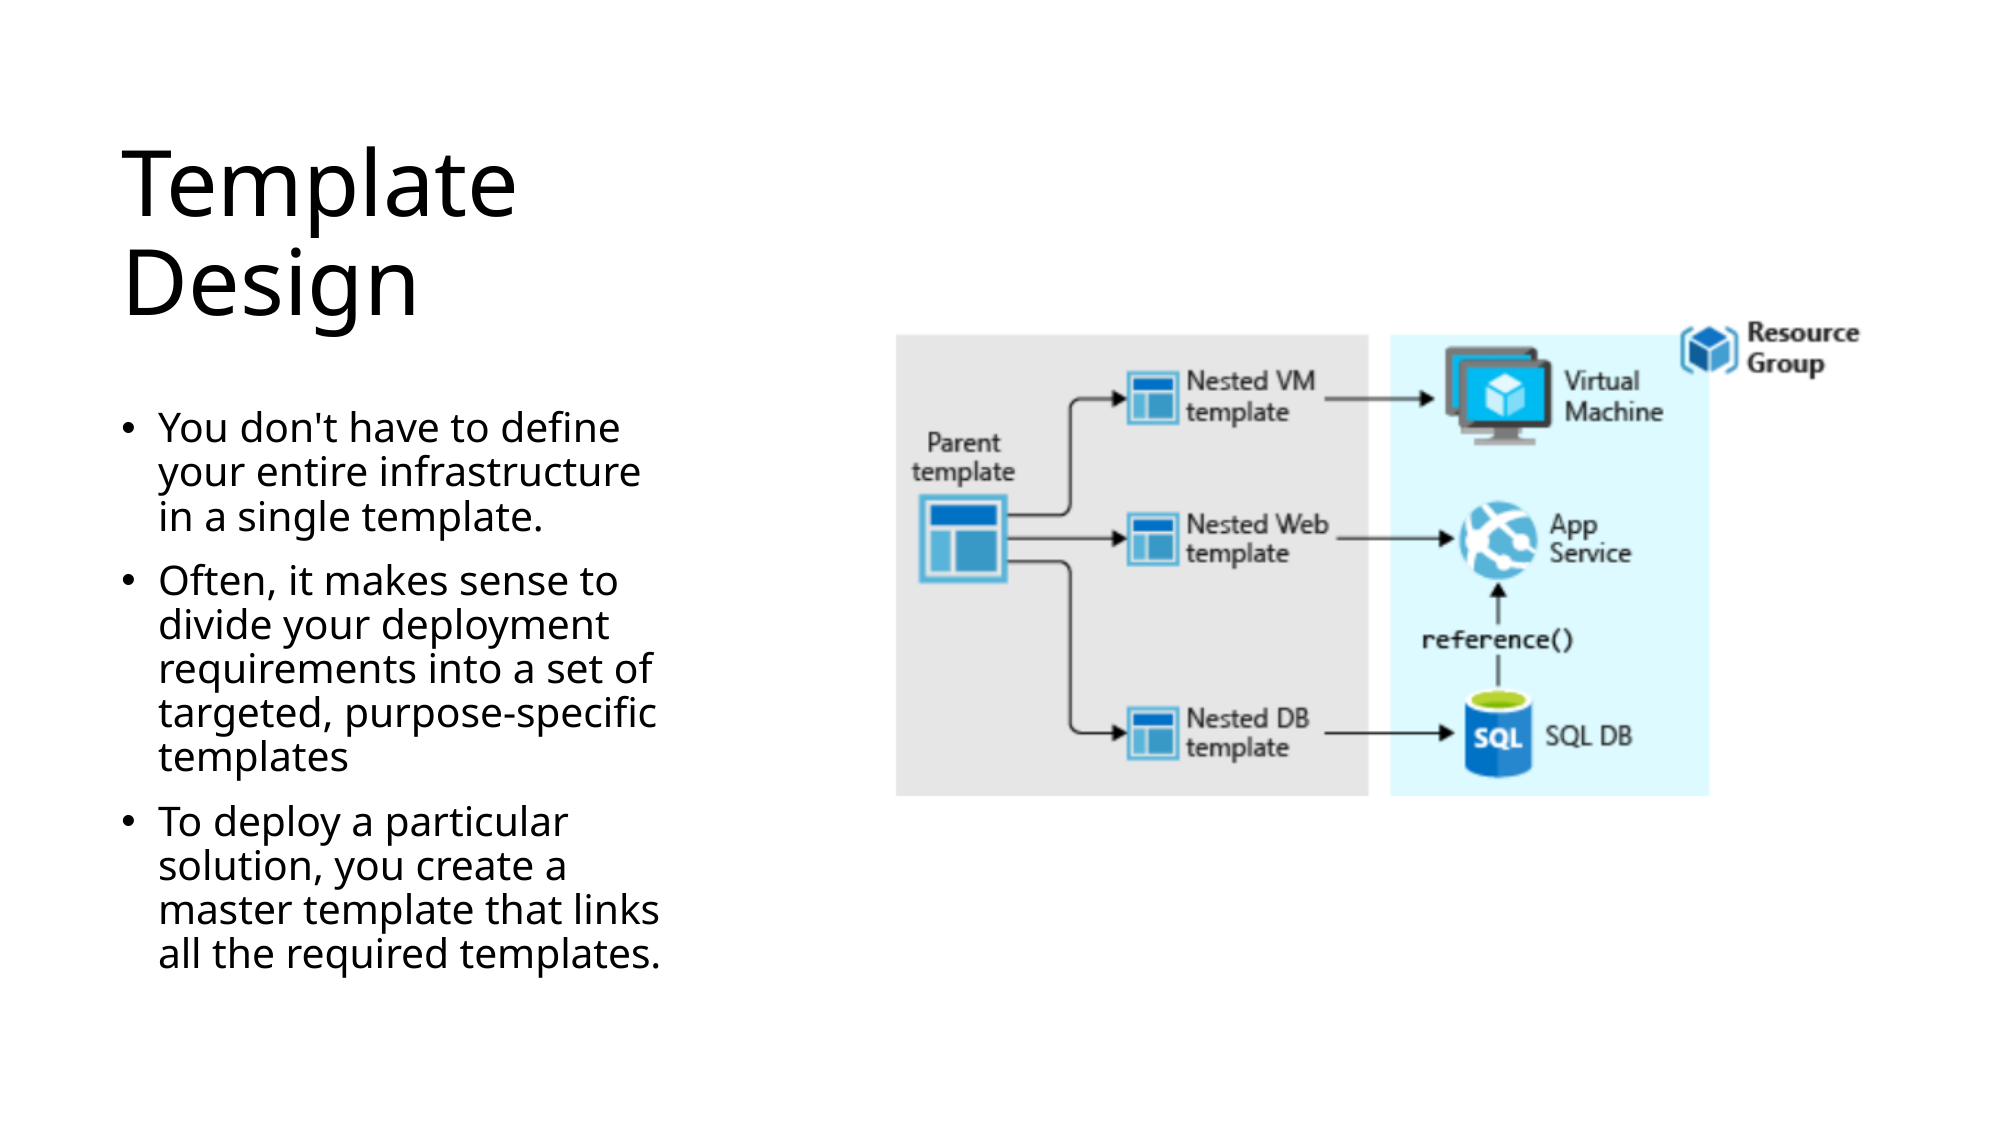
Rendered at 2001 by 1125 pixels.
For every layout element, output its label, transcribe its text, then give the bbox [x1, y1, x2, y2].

title Template Design [106, 103, 682, 370]
list You don't have to define your entire infrastructure in a single template. Often, it makes sense to divide your deployment requirements into a set of targeted, purpose-specific templates To deploy a particular solution, you create a master template that links all the required templates. [106, 399, 682, 1021]
picture [886, 316, 1875, 808]
